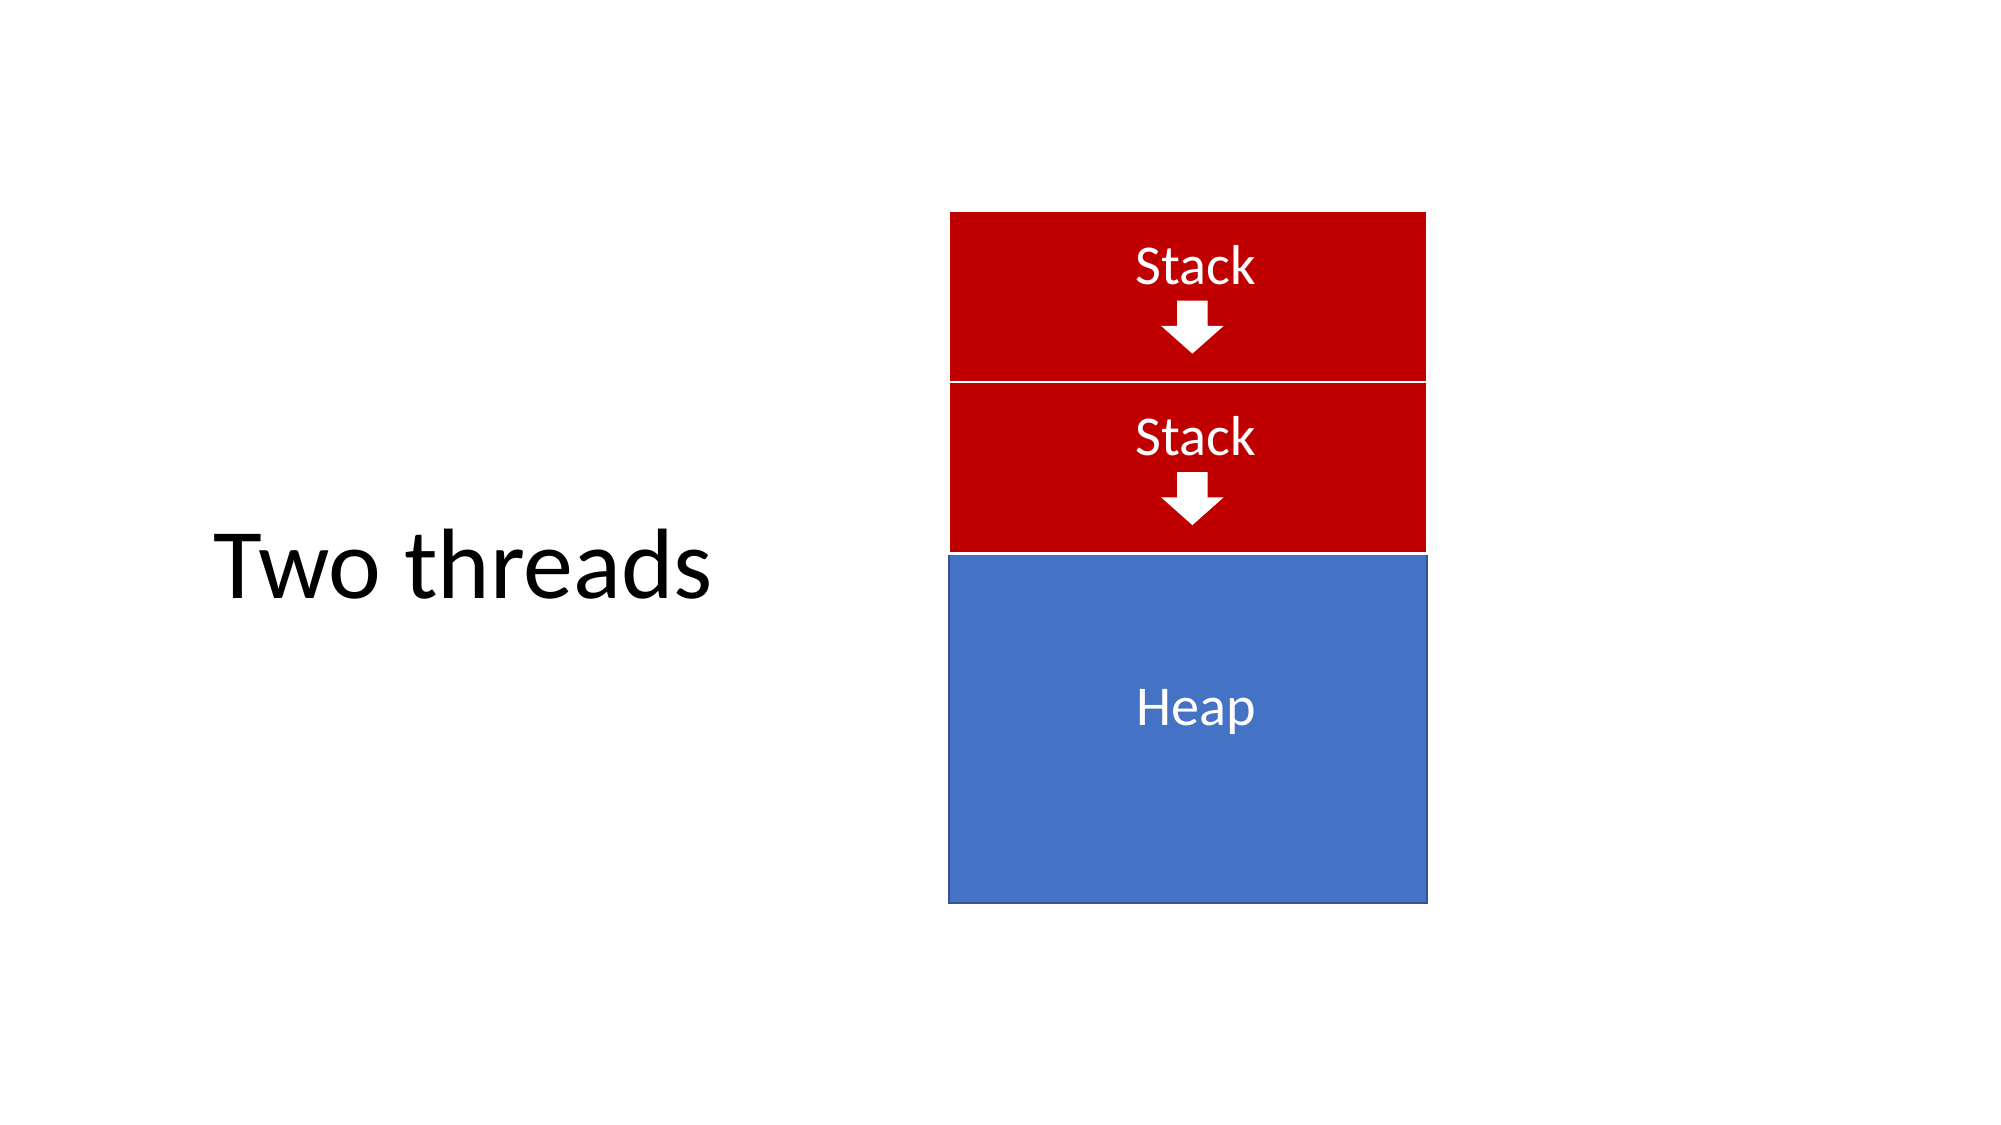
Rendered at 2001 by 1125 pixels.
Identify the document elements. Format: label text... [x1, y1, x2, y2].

text_box [948, 555, 1428, 904]
text_box [948, 210, 1428, 381]
text_box Stack [1120, 391, 1271, 475]
text_box [948, 381, 1428, 555]
text_box [1161, 300, 1224, 354]
text_box Stack [1120, 220, 1271, 303]
text_box Heap [1121, 661, 1271, 745]
text_box Two threads [199, 491, 779, 626]
text_box [1161, 472, 1224, 526]
